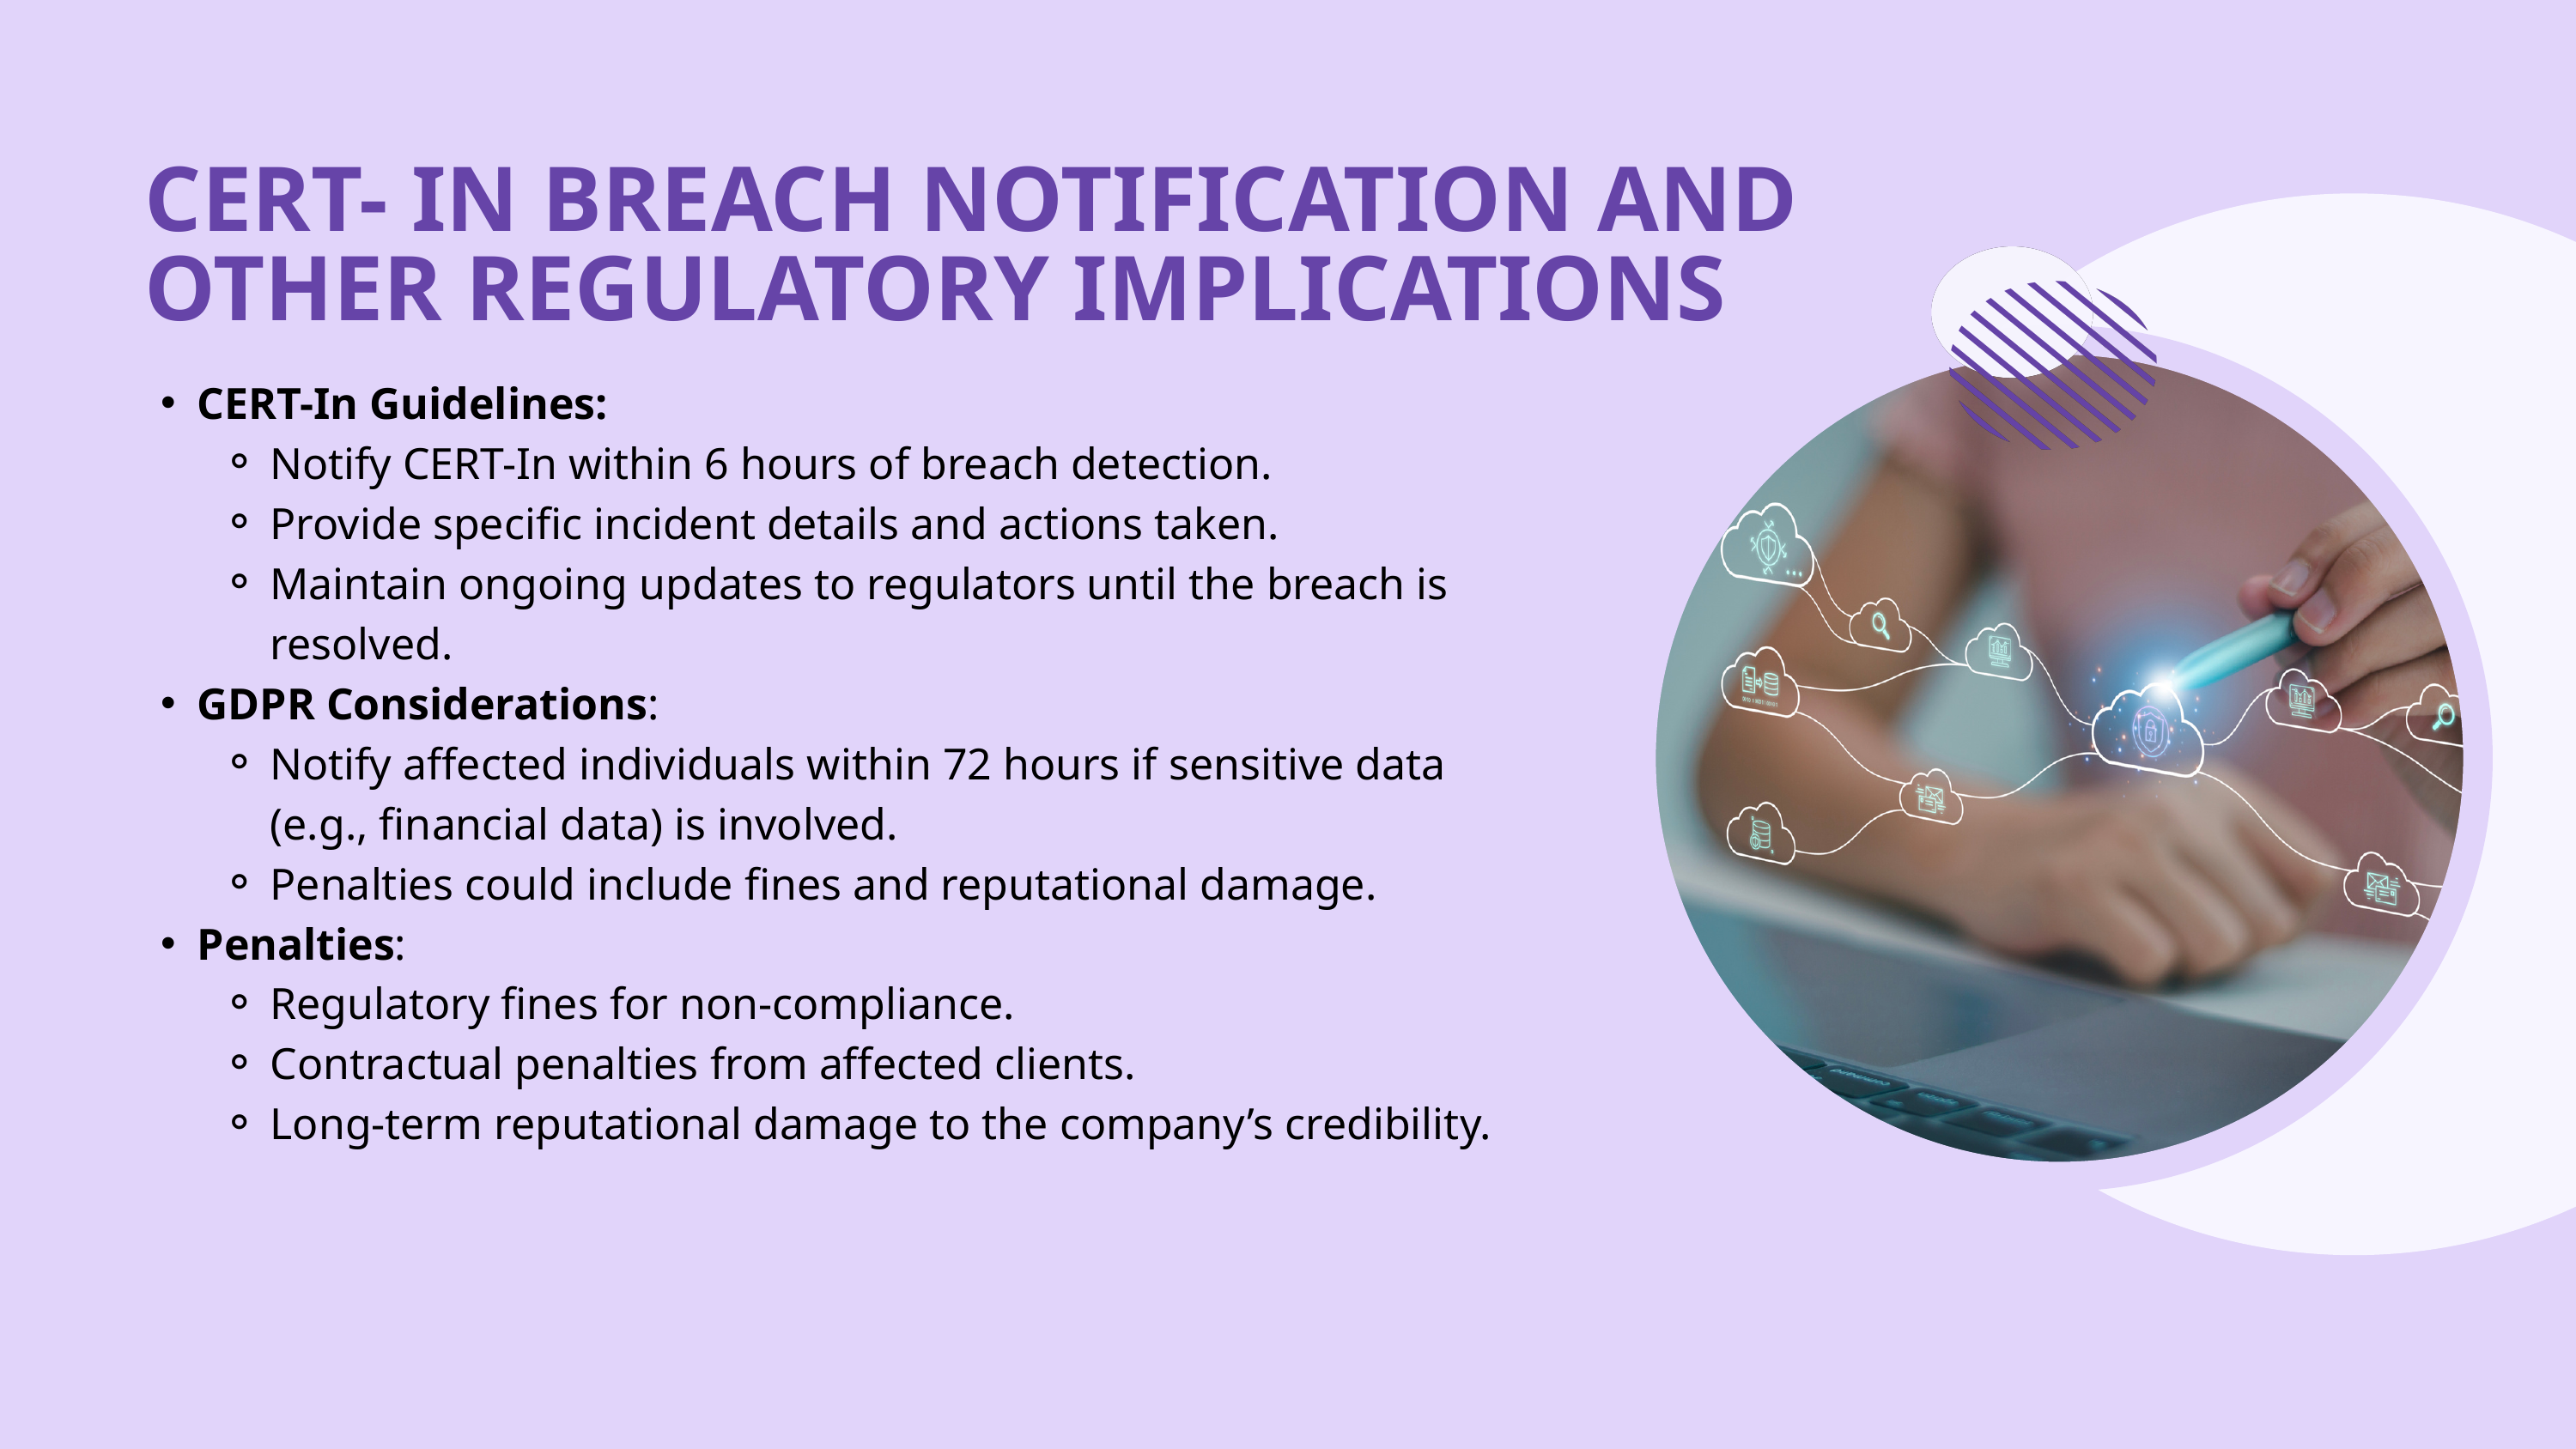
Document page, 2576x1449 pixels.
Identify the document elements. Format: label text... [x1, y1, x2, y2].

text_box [1640, 339, 2478, 1177]
text_box CERT-In Guidelines: Notify CERT-In within 6 hours of breach detection. Provide specific incident details and actions taken. Maintain ongoing updates to regulators until the breach is resolved. GDPR Considerations: Notify affected individuals within 72 hours if sensitive data (e.g., financial data) is involved. Penalties could include fines and reputational damage. Penalties: Regulatory fines for non-compliance. Contractual penalties from affected clients. Long-term reputational damage to the company’s credibility. [124, 367, 1516, 1149]
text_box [1822, 193, 2576, 1256]
text_box CERT- IN BREACH NOTIFICATION AND OTHER REGULATORY IMPLICATIONS [144, 159, 1910, 339]
